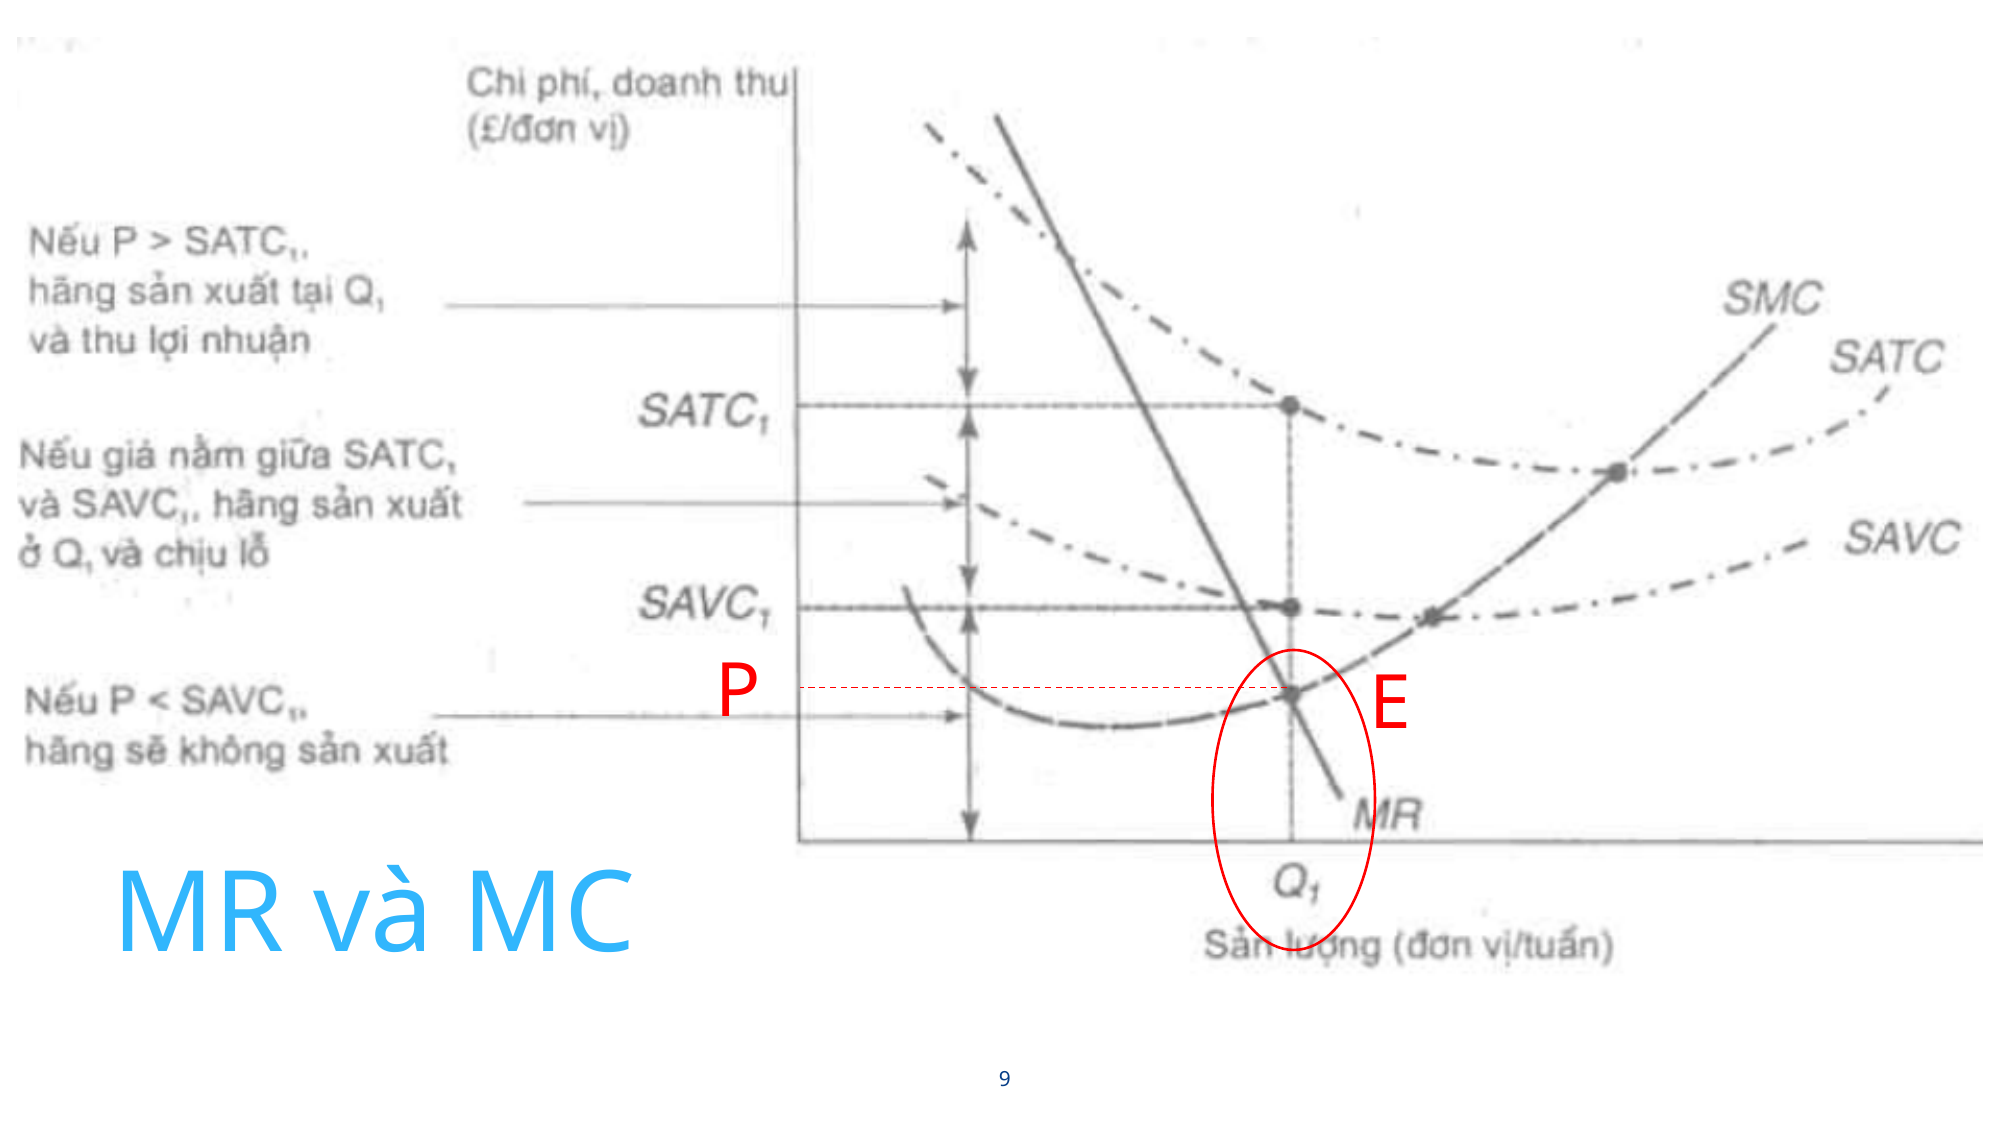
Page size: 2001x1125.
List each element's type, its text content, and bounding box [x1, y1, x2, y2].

picture [17, 37, 1983, 980]
slide_number 9 [877, 1050, 1132, 1110]
